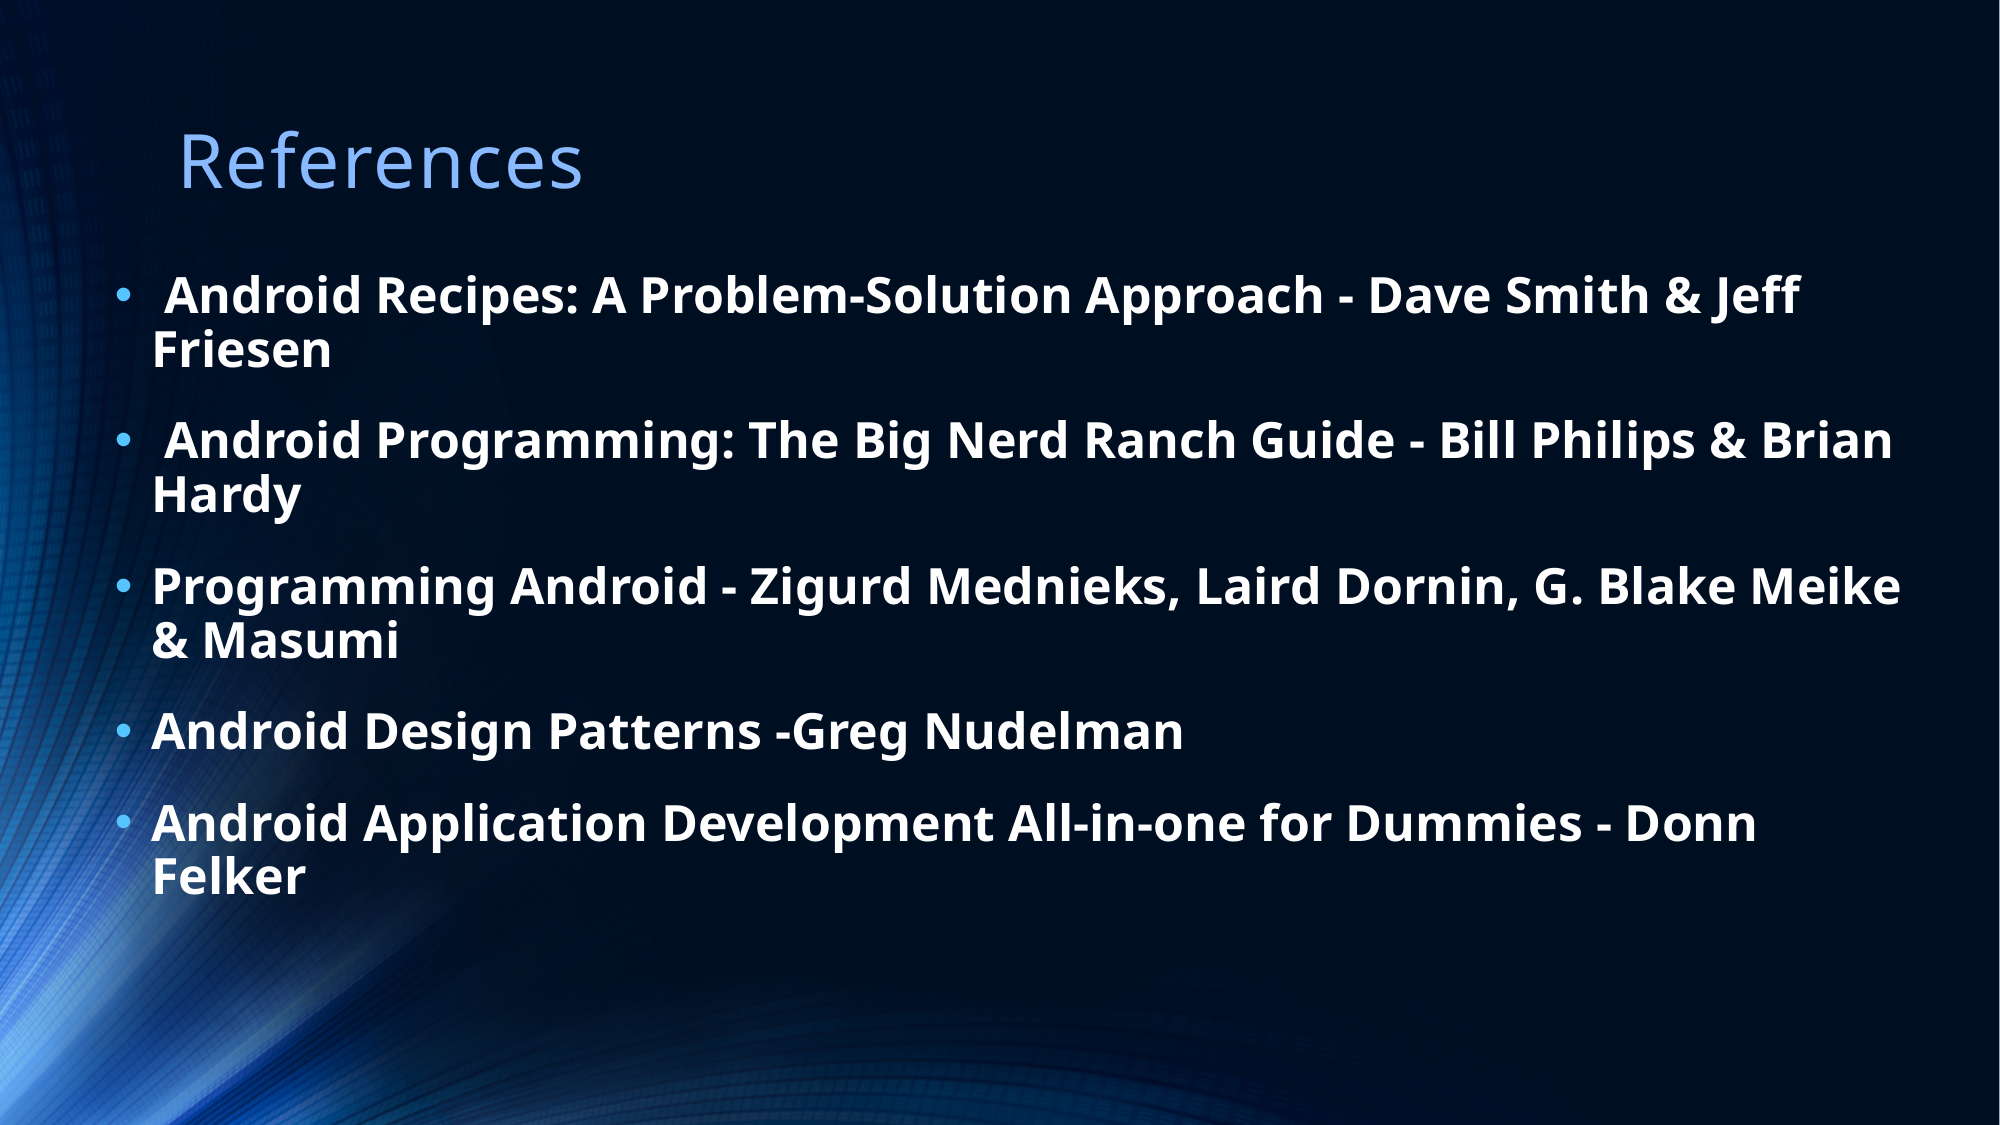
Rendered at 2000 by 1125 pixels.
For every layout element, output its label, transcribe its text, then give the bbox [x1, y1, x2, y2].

picture [0, 0, 2000, 1125]
list Android Recipes: A Problem-Solution Approach - Dave Smith & Jeff Friesen Android Programming: The Big Nerd Ranch Guide - Bill Philips & Brian Hardy Programming Android - Zigurd Mednieks, Laird Dornin, G. Blake Meike & Masumi Android Design Patterns -Greg Nudelman Android Application Development All-in-one for Dummies - Donn Felker [99, 262, 1938, 938]
title References [162, 87, 1663, 213]
